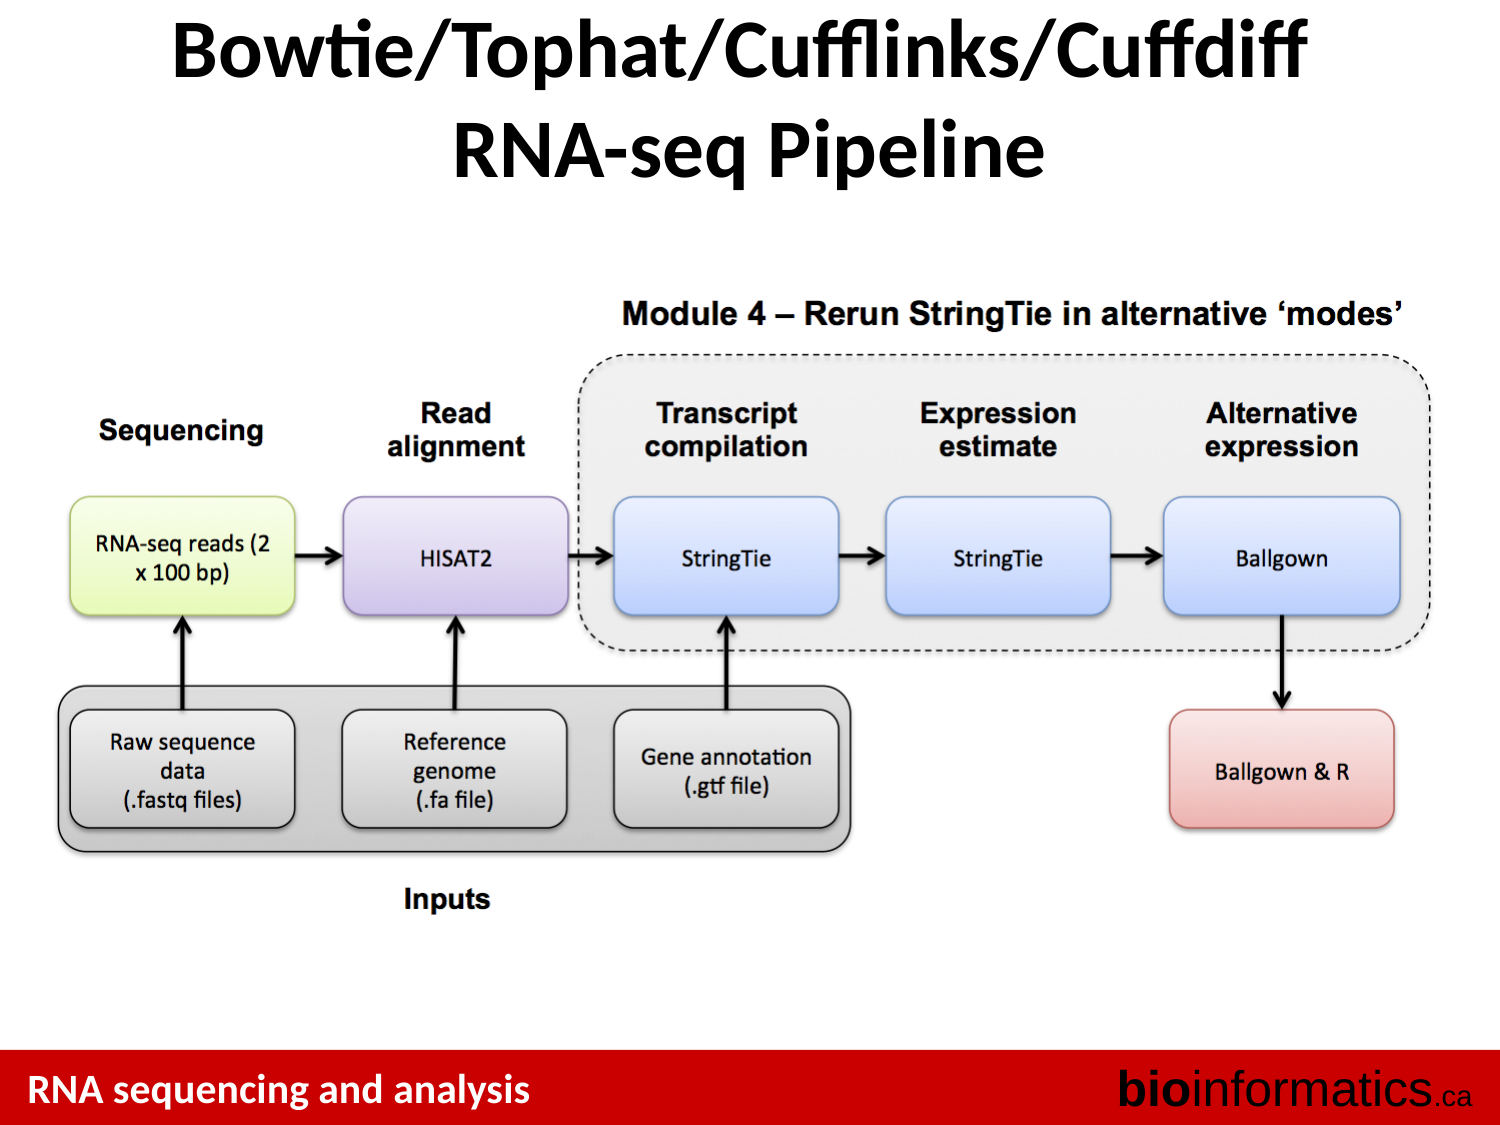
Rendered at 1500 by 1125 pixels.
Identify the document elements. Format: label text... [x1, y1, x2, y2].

title Bowtie/Tophat/Cufflinks/Cuffdiff RNA-seq Pipeline [24, 0, 1475, 188]
picture [43, 278, 1448, 935]
